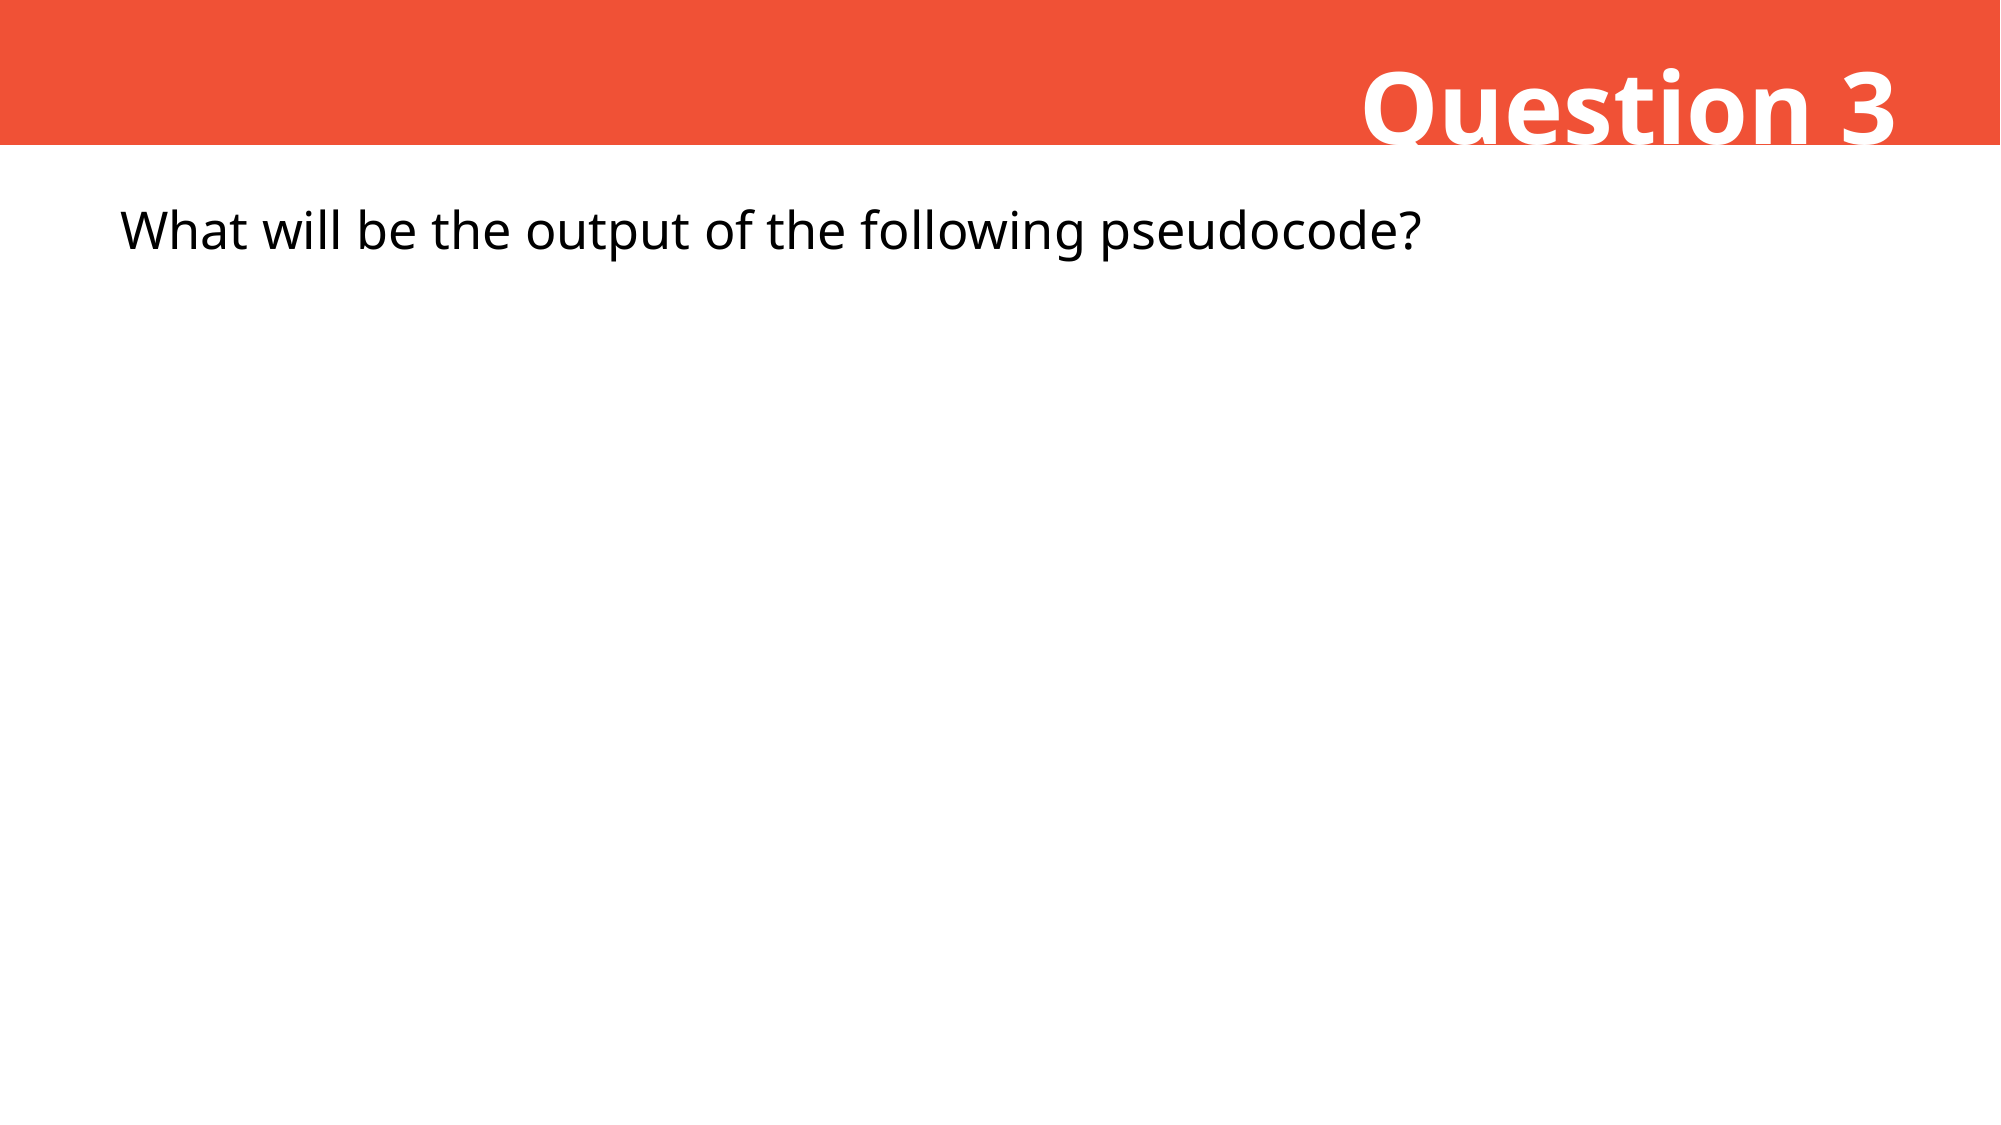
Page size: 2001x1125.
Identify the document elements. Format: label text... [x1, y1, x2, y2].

text_box [0, 0, 2000, 147]
text_box What will be the output of the following pseudocode? [105, 189, 1895, 267]
text_box Question 3 [638, 37, 1914, 173]
